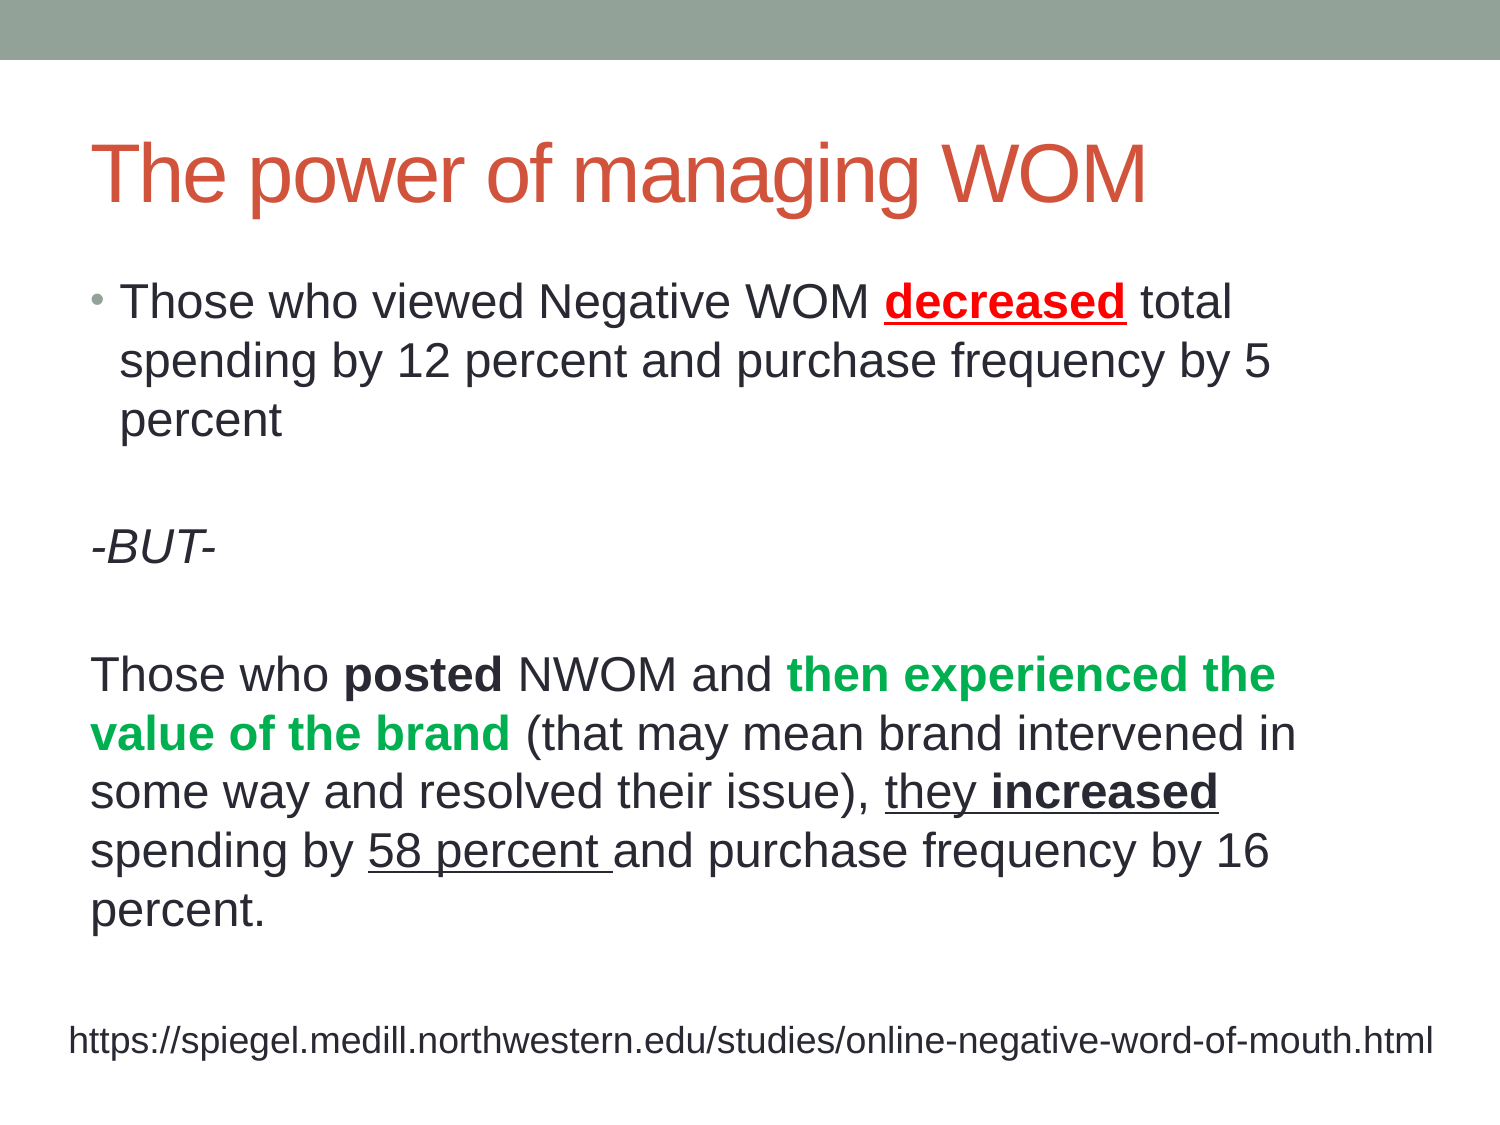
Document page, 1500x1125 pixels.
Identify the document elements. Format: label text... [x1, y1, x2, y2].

title The power of managing WOM [75, 87, 1425, 250]
text_box https://spiegel.medill.northwestern.edu/studies/online-negative-word-of-mouth.html [53, 1008, 1450, 1069]
list Those who viewed Negative WOM decreased total spending by 12 percent and purchase frequency by 5 percent -BUT- Those who posted NWOM and then experienced the value of the brand (that may mean brand intervened in some way and resolved their issue), they increased spending by 58 percent and purchase frequency by 16 percent. [75, 262, 1425, 944]
